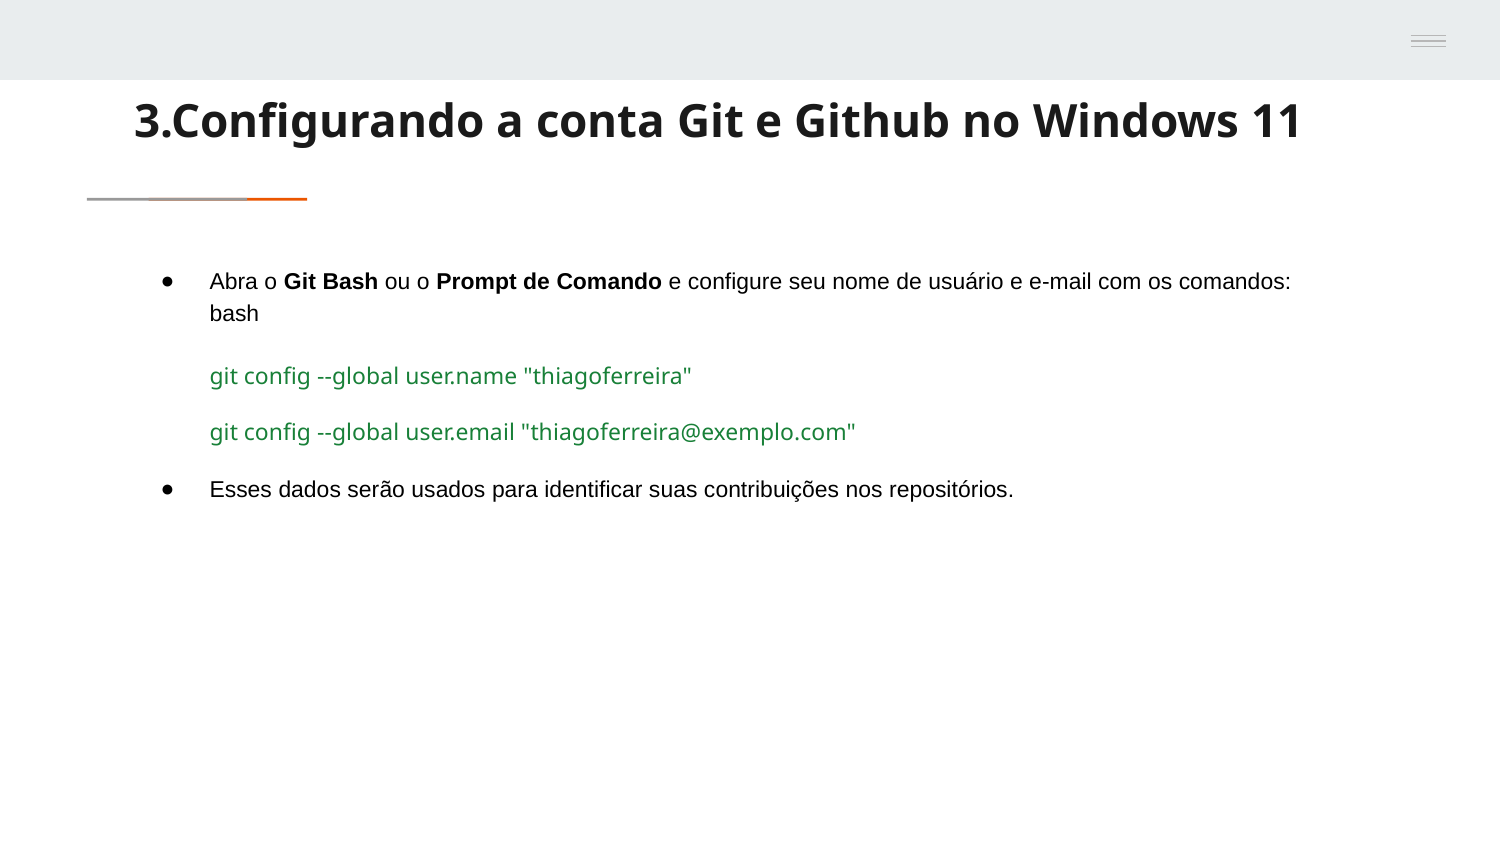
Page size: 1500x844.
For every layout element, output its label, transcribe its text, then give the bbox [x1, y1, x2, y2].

title 3.Configurando a conta Git e Github no Windows 11 [119, 76, 1381, 165]
text_box Abra o Git Bash ou o Prompt de Comando e configure seu nome de usuário e e-mail com os comandos: bash git config --global user.name "thiagoferreira" git config --global user.email "thiagoferreira@exemplo.com" Esses dados serão usados para identificar suas contribuições nos repositórios. [119, 247, 1473, 574]
